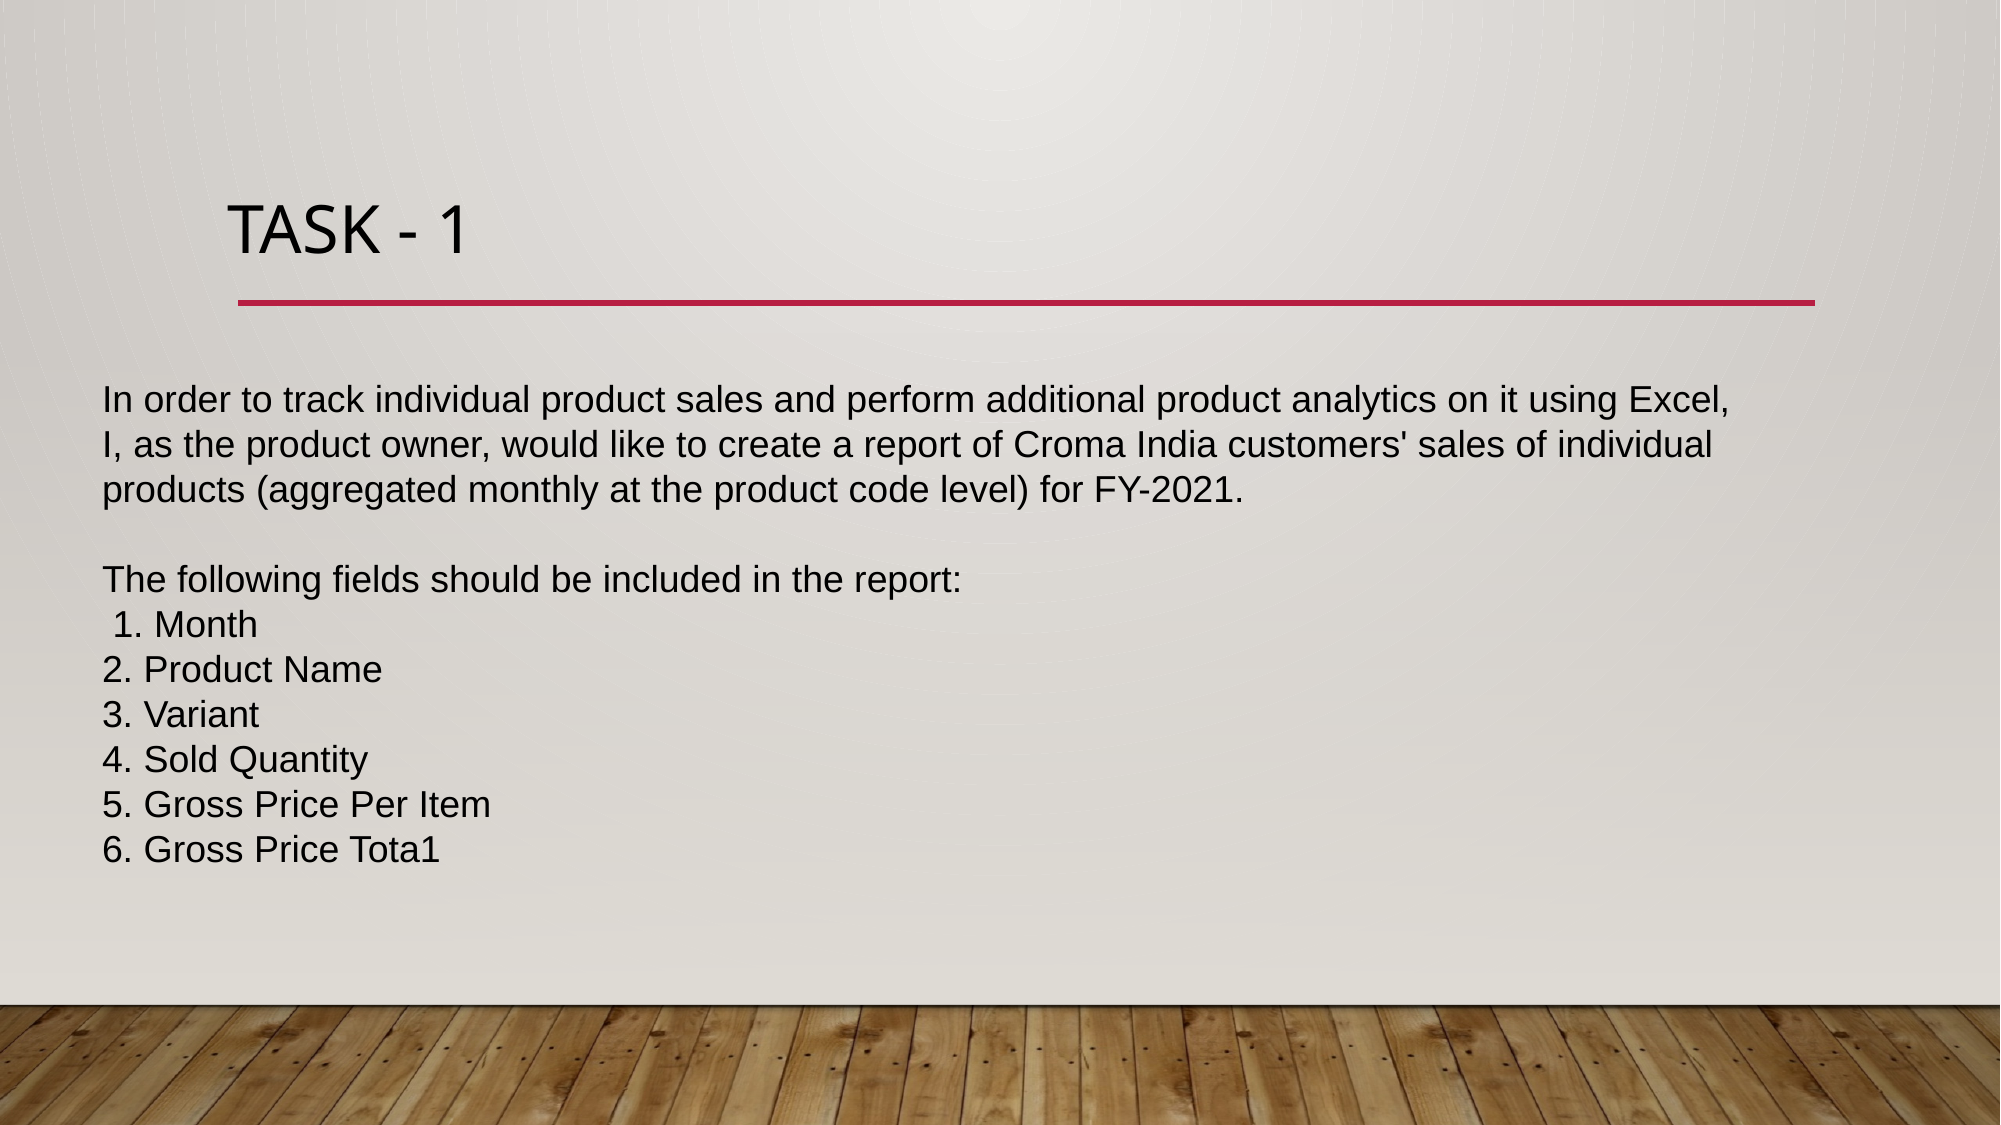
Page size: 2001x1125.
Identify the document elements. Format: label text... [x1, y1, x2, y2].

picture [0, 1005, 2000, 1125]
list In order to track individual product sales and perform additional product analytics on it using Excel, I, as the product owner, would like to create a report of Croma India customers' sales of individual products (aggregated monthly at the product code level) for FY-2021. The following fields should be included in the report: 1. Month 2. Product Name 3. Variant 4. Sold Quantity 5. Gross Price Per Item 6. Gross Price Tota1 [87, 296, 1862, 950]
title Task - 1 [212, 188, 1788, 296]
